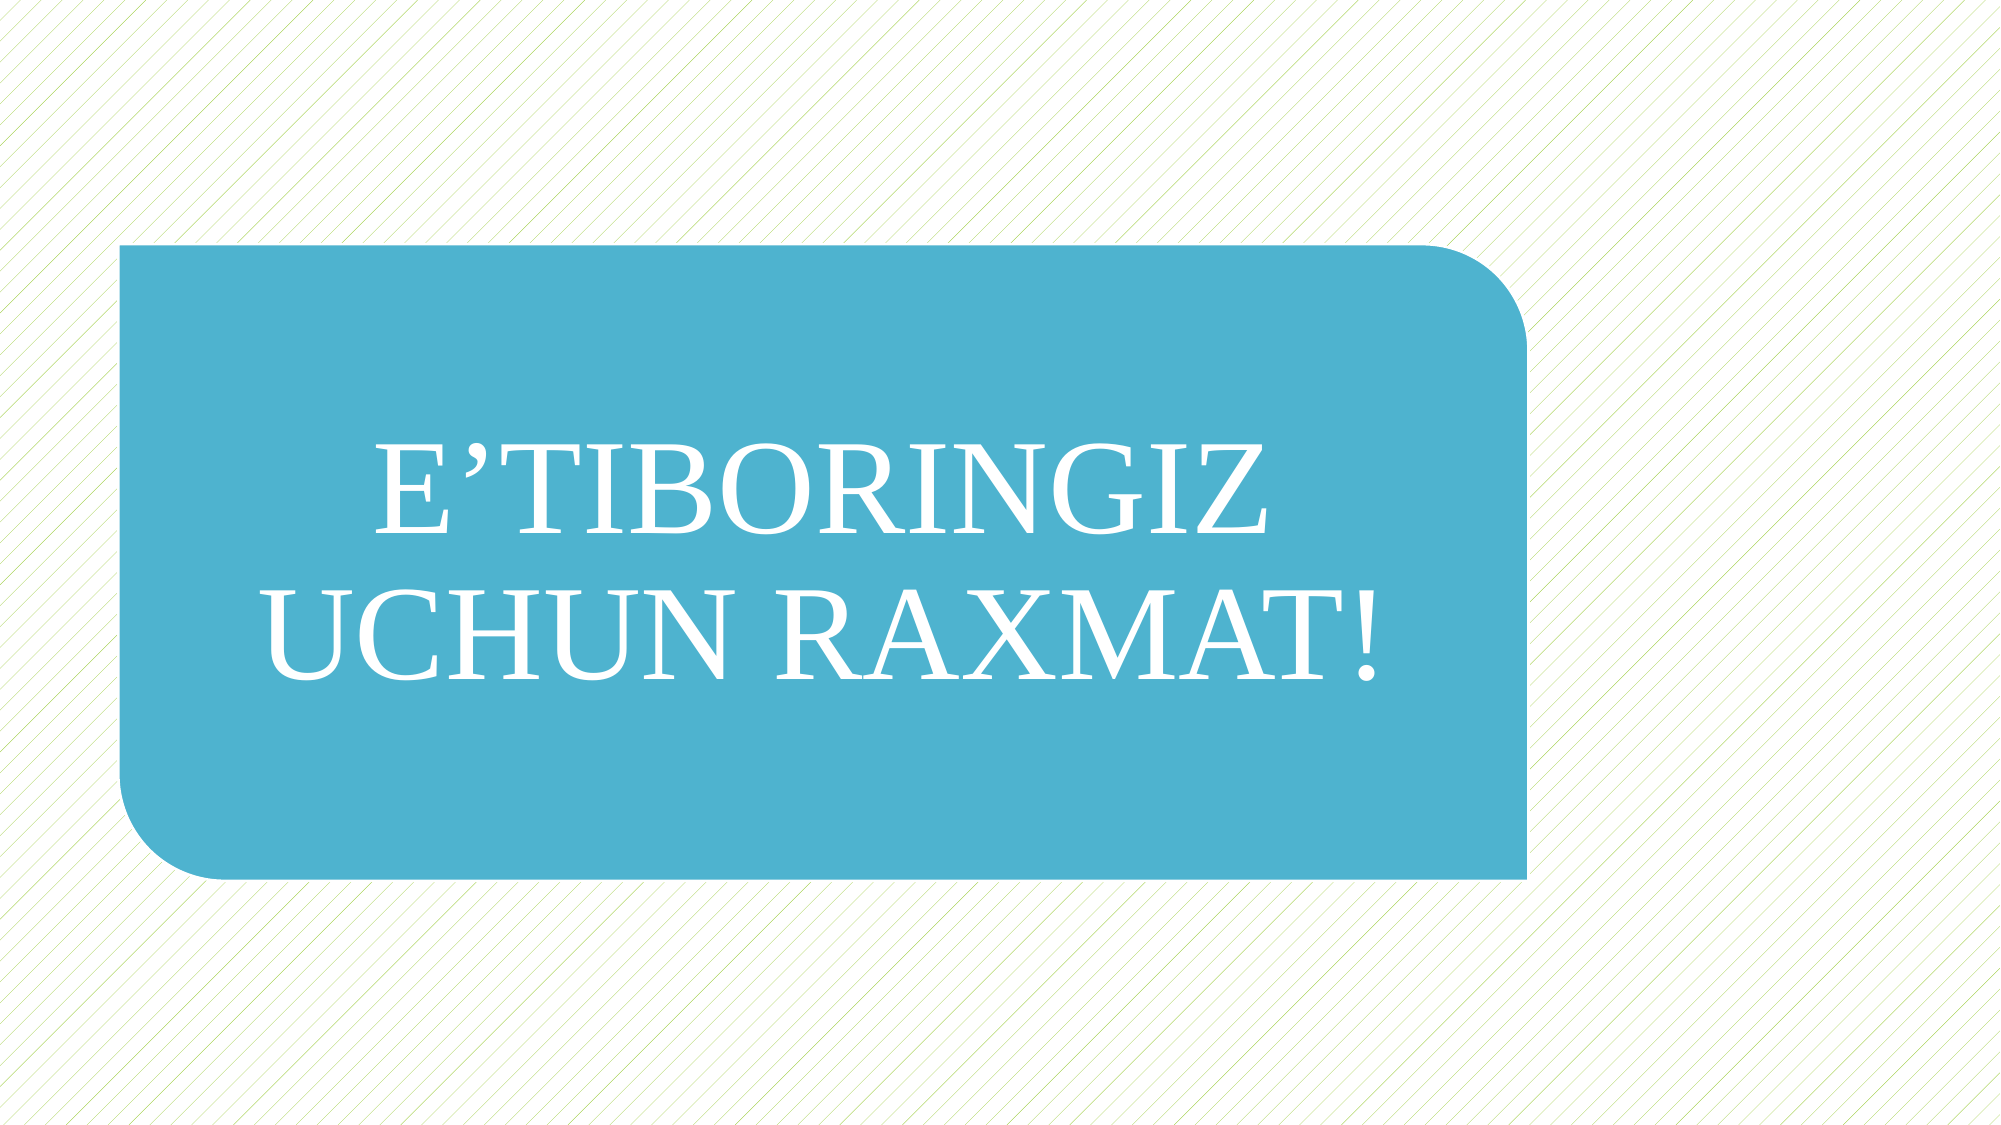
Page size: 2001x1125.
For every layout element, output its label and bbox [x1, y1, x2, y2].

list [118, 243, 1529, 882]
